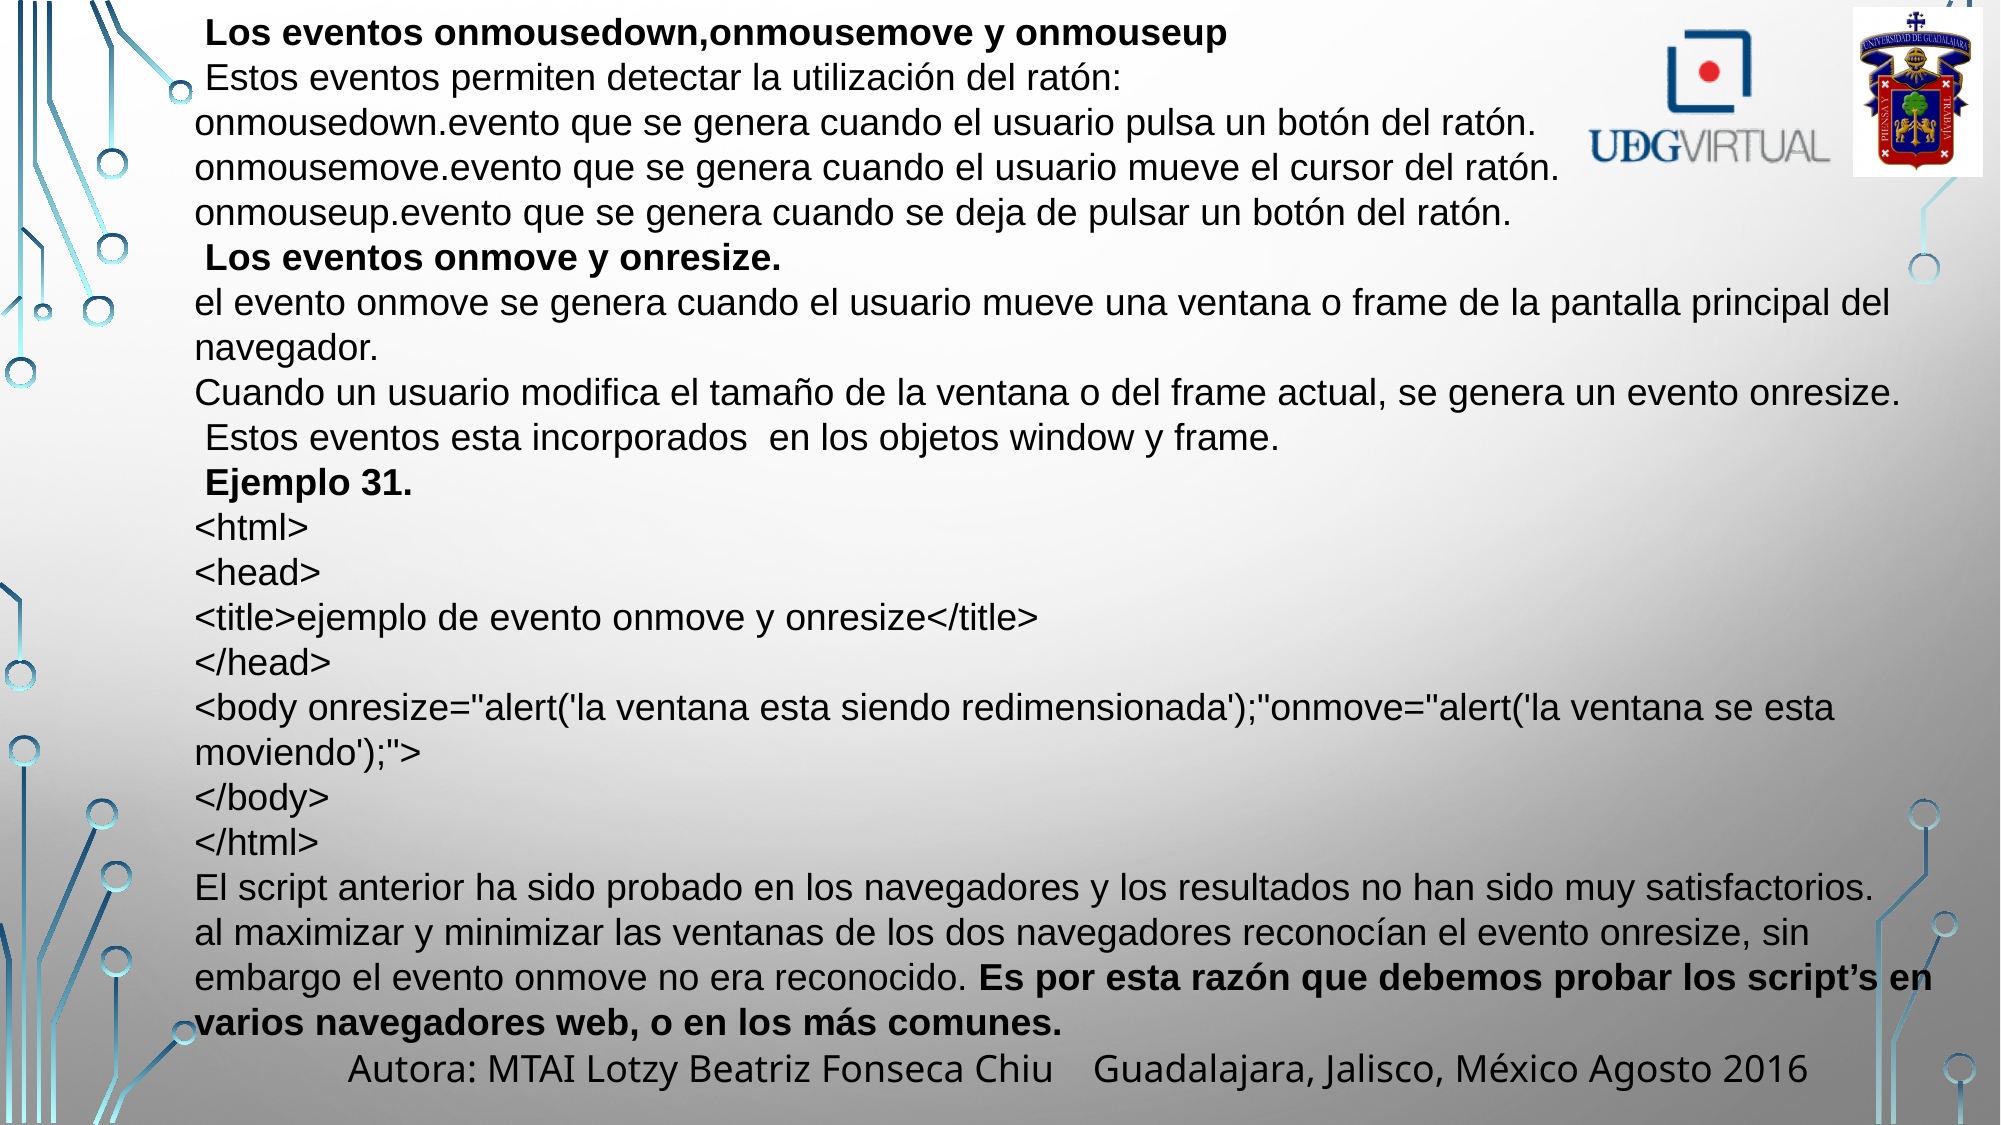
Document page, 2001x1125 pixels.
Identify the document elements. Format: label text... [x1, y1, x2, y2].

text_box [332, 6, 1988, 1099]
text_box Los eventos onmousedown,onmousemove y onmouseup Estos eventos permiten detectar la utilización del ratón: onmousedown.evento que se genera cuando el usuario pulsa un botón del ratón. onmousemove.evento que se genera cuando el usuario mueve el cursor del ratón. onmouseup.evento que se genera cuando se deja de pulsar un botón del ratón. Los eventos onmove y onresize. el evento onmove se genera cuando el usuario mueve una ventana o frame de la pantalla principal del navegador. Cuando un usuario modifica el tamaño de la ventana o del frame actual, se genera un evento onresize. Estos eventos esta incorporados en los objetos window y frame. Ejemplo 31. <html> <head> <title>ejemplo de evento onmove y onresize</title> </head> <body onresize="alert('la ventana esta siendo redimensionada');"onmove="alert('la ventana se esta moviendo');"> </body> </html> El script anterior ha sido probado en los navegadores y los resultados no han sido muy satisfactorios. al maximizar y minimizar las ventanas de los dos navegadores reconocían el evento onresize, sin embargo el evento onmove no era reconocido. Es por esta razón que debemos probar los script’s en varios navegadores web, o en los más comunes. [179, 0, 1976, 1125]
